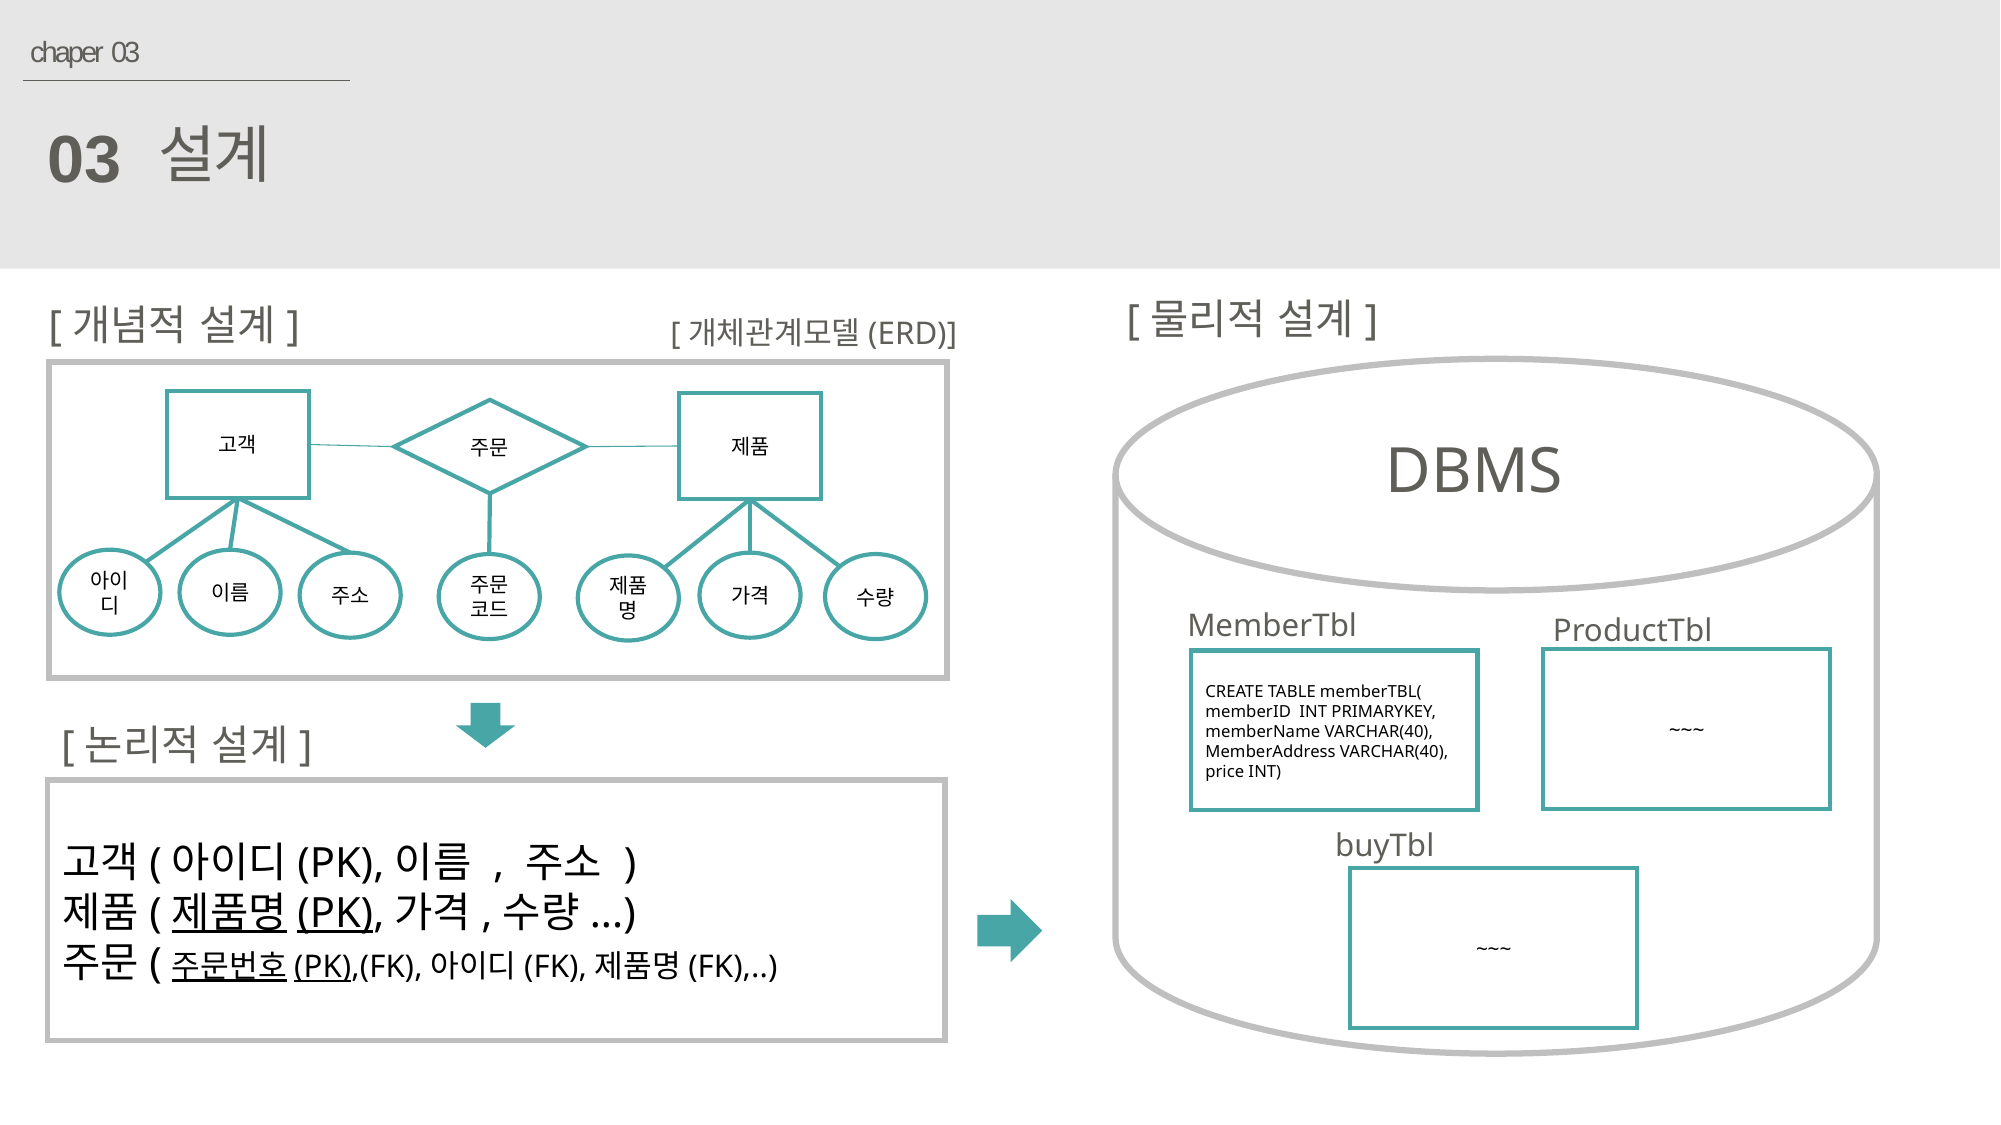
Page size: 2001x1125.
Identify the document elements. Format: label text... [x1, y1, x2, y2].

text_box ProductTbl [1538, 602, 1901, 655]
text_box chaper 03 [15, 25, 156, 76]
text_box 고객(아이디(PK),이름 , 주소 ) 제품(제품명(PK),가격,수량...) 주문(주문번호(PK),(FK),아이디(FK),제품명(FK),..) [47, 779, 946, 1042]
text_box [물리적 설계] [1111, 285, 1403, 351]
text_box CREATE TABLE memberTBL( memberID INT PRIMARYKEY, memberName VARCHAR(40), MemberAddress VARCHAR(40), price INT) [1190, 650, 1479, 811]
text_box [개체관계모델(ERD)] [655, 305, 1029, 358]
text_box [48, 361, 948, 679]
text_box DBMS [1371, 422, 1770, 513]
text_box [논리적 설계] [46, 711, 338, 776]
text_box 설계 [144, 107, 286, 198]
text_box ~~~ [1349, 870, 1638, 1029]
text_box 03 [32, 108, 137, 204]
text_box [16, 285, 1981, 1099]
text_box buyTbl [1320, 817, 1893, 870]
text_box [0, 0, 2000, 270]
text_box [976, 896, 1044, 965]
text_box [59, 391, 927, 641]
text_box [1114, 357, 1878, 1055]
text_box MemberTbl [1172, 597, 1536, 650]
text_box [452, 701, 519, 750]
text_box [개념적 설계] [33, 291, 325, 356]
text_box ~~~ [1542, 655, 1831, 810]
